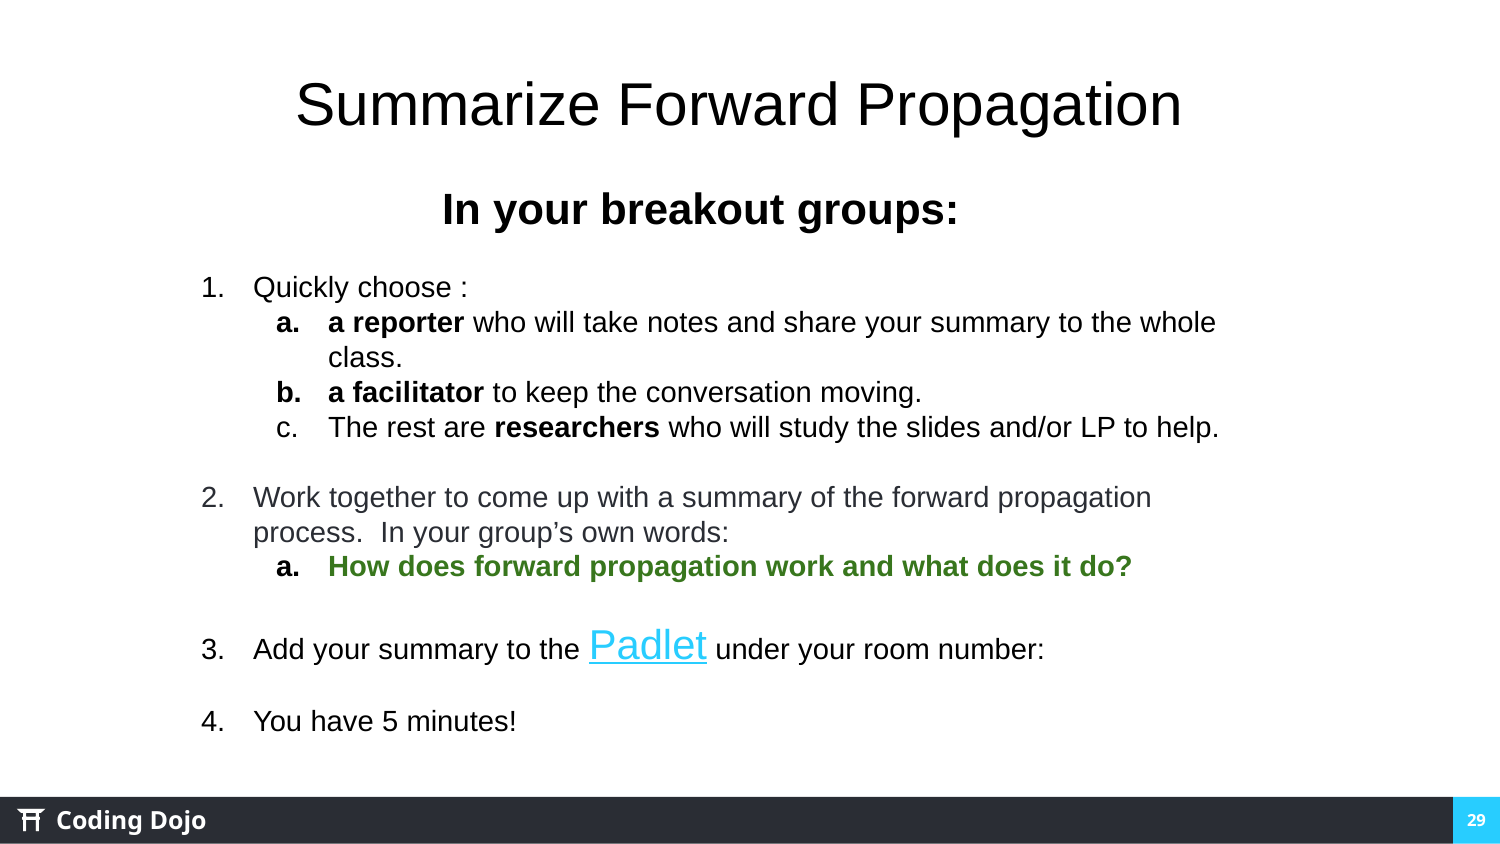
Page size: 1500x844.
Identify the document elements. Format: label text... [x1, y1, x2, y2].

text_box Summarize Forward Propagation [257, 49, 1223, 153]
picture [15, 804, 47, 836]
text_box In your breakout groups: Quickly choose : a reporter who will take notes and share your summary to the whole class. a facilitator to keep the conversation moving. The rest are researchers who will study the slides and/or LP to help. Work together to come up with a summary of the forward propagation process. In your group’s own words: How does forward propagation work and what does it do? Add your summary to the Padlet under your room number: You have 5 minutes! [163, 165, 1239, 753]
